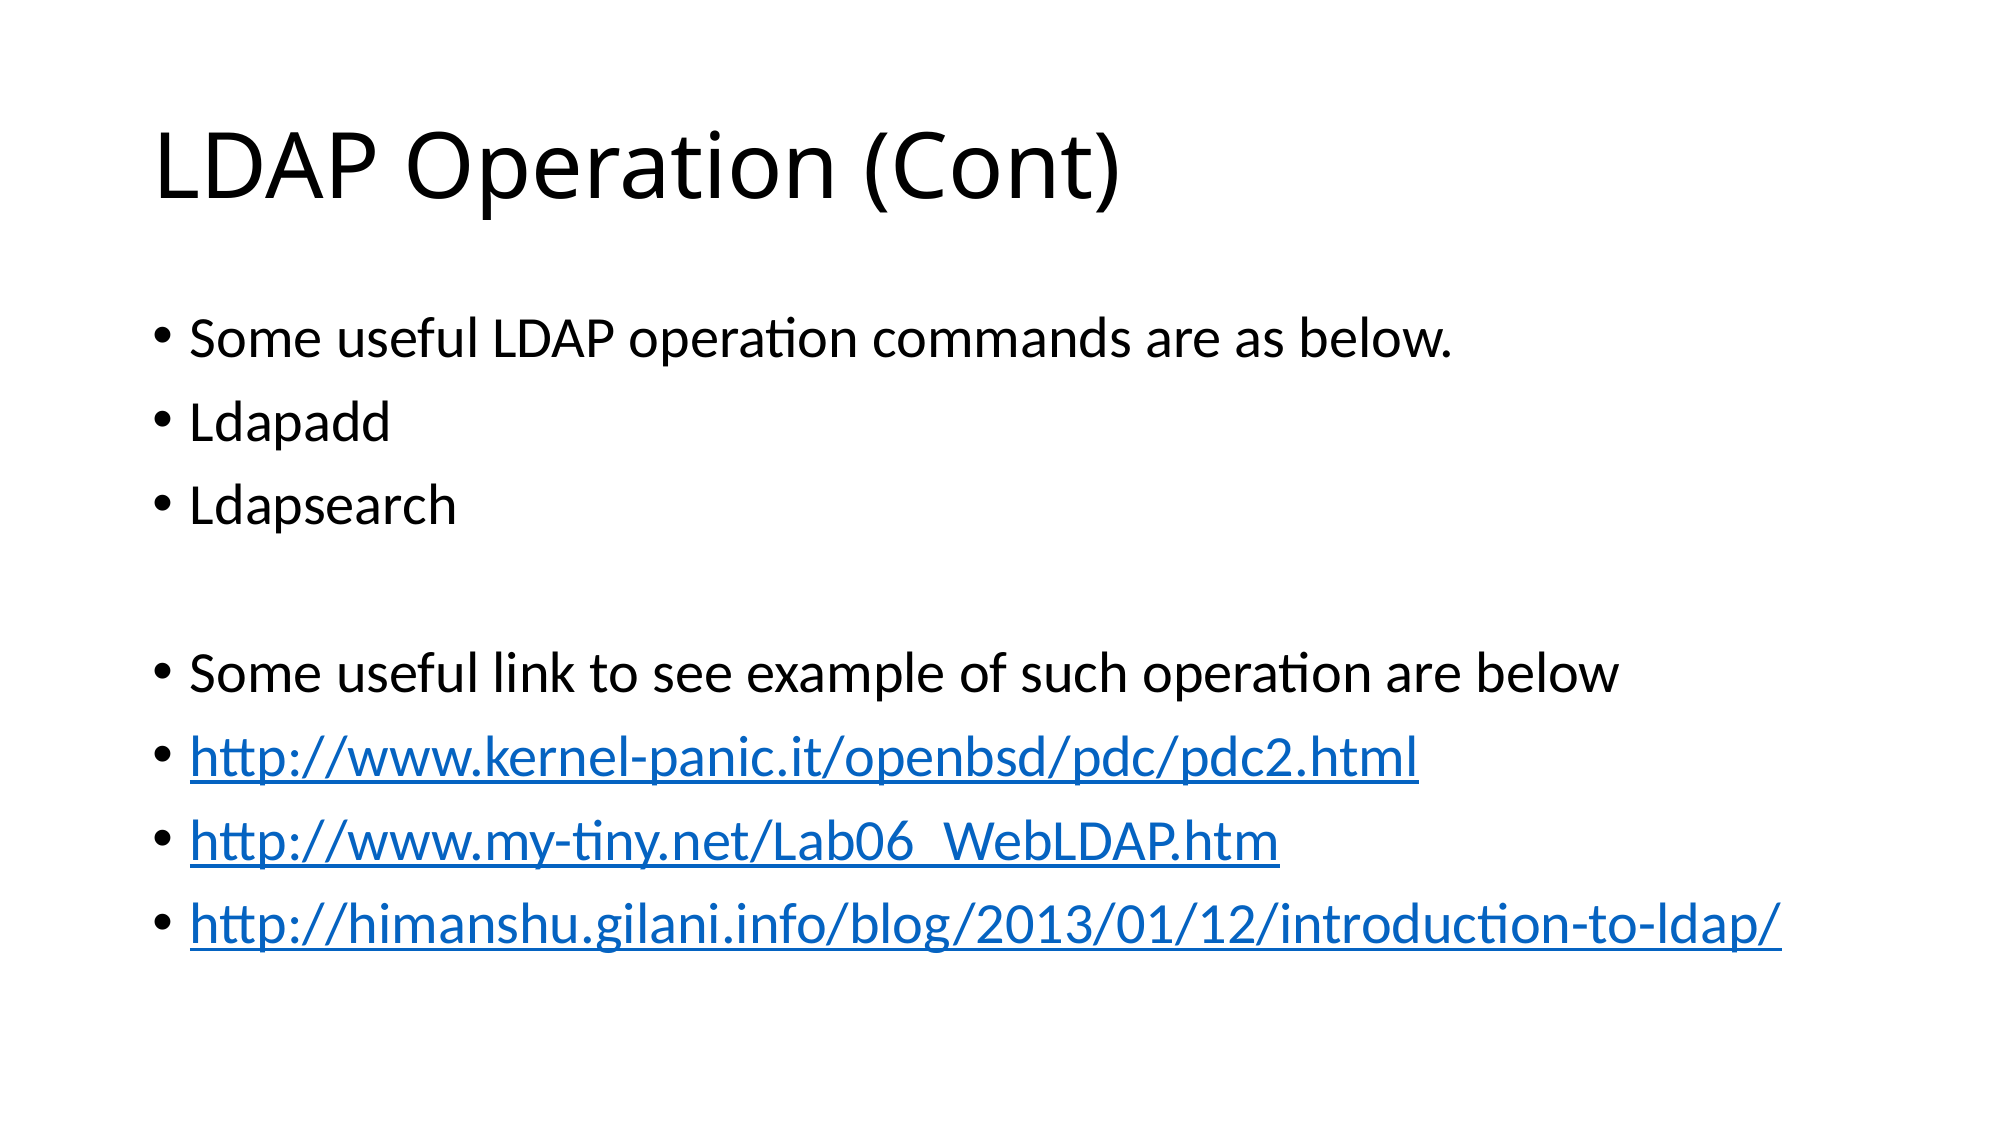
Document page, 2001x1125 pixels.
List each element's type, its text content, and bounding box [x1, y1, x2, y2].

list Some useful LDAP operation commands are as below. Ldapadd Ldapsearch Some useful link to see example of such operation are below http://www.kernel-panic.it/openbsd/pdc/pdc2.html http://www.my-tiny.net/Lab06_WebLDAP.htm http://himanshu.gilani.info/blog/2013/01/12/introduction-to-ldap/ [137, 299, 1863, 1014]
title LDAP Operation (Cont) [137, 59, 1863, 278]
